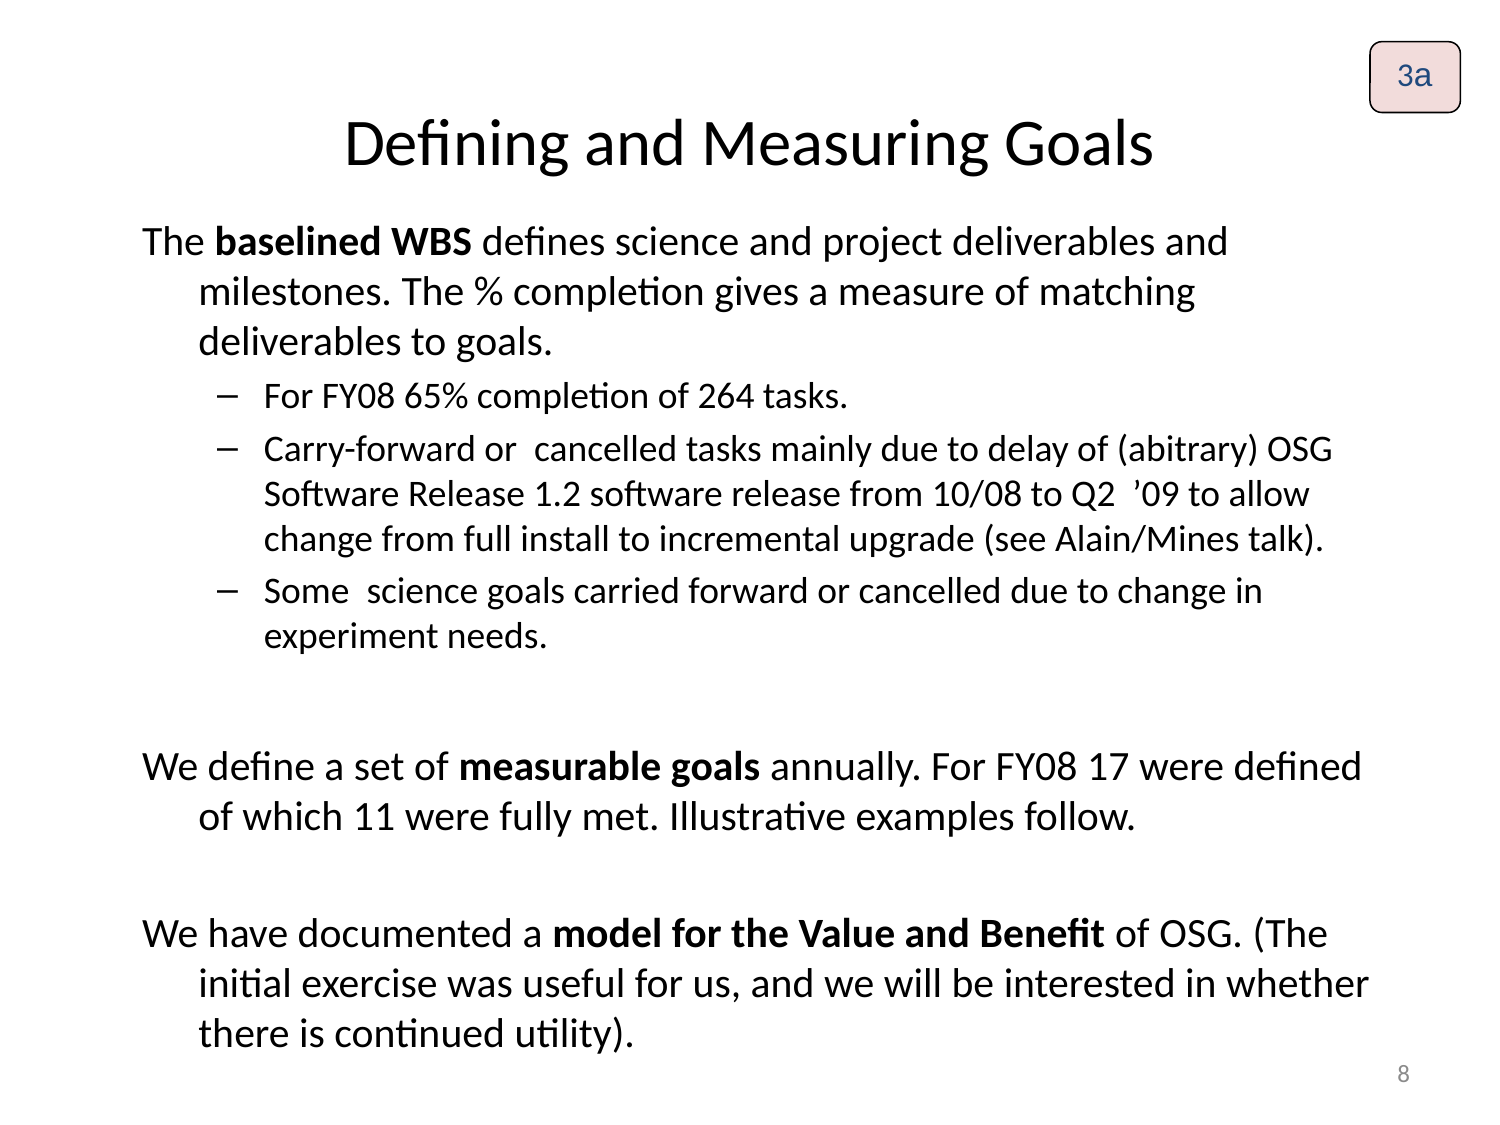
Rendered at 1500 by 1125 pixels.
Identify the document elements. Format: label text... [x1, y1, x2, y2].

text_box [1368, 41, 1461, 113]
title Defining and Measuring Goals [75, 45, 1425, 233]
list The baselined WBS defines science and project deliverables and milestones. The % completion gives a measure of matching deliverables to goals. For FY08 65% completion of 264 tasks. Carry-forward or cancelled tasks mainly due to delay of (abitrary) OSG Software Release 1.2 software release from 10/08 to Q2 ’09 to allow change from full install to incremental upgrade (see Alain/Mines talk). Some science goals carried forward or cancelled due to change in experiment needs. We define a set of measurable goals annually. For FY08 17 were defined of which 11 were fully met. Illustrative examples follow. We have documented a model for the Value and Benefit of OSG. (The initial exercise was useful for us, and we will be interested in whether there is continued utility). [127, 206, 1403, 1096]
slide_number 8 [1074, 1042, 1425, 1103]
